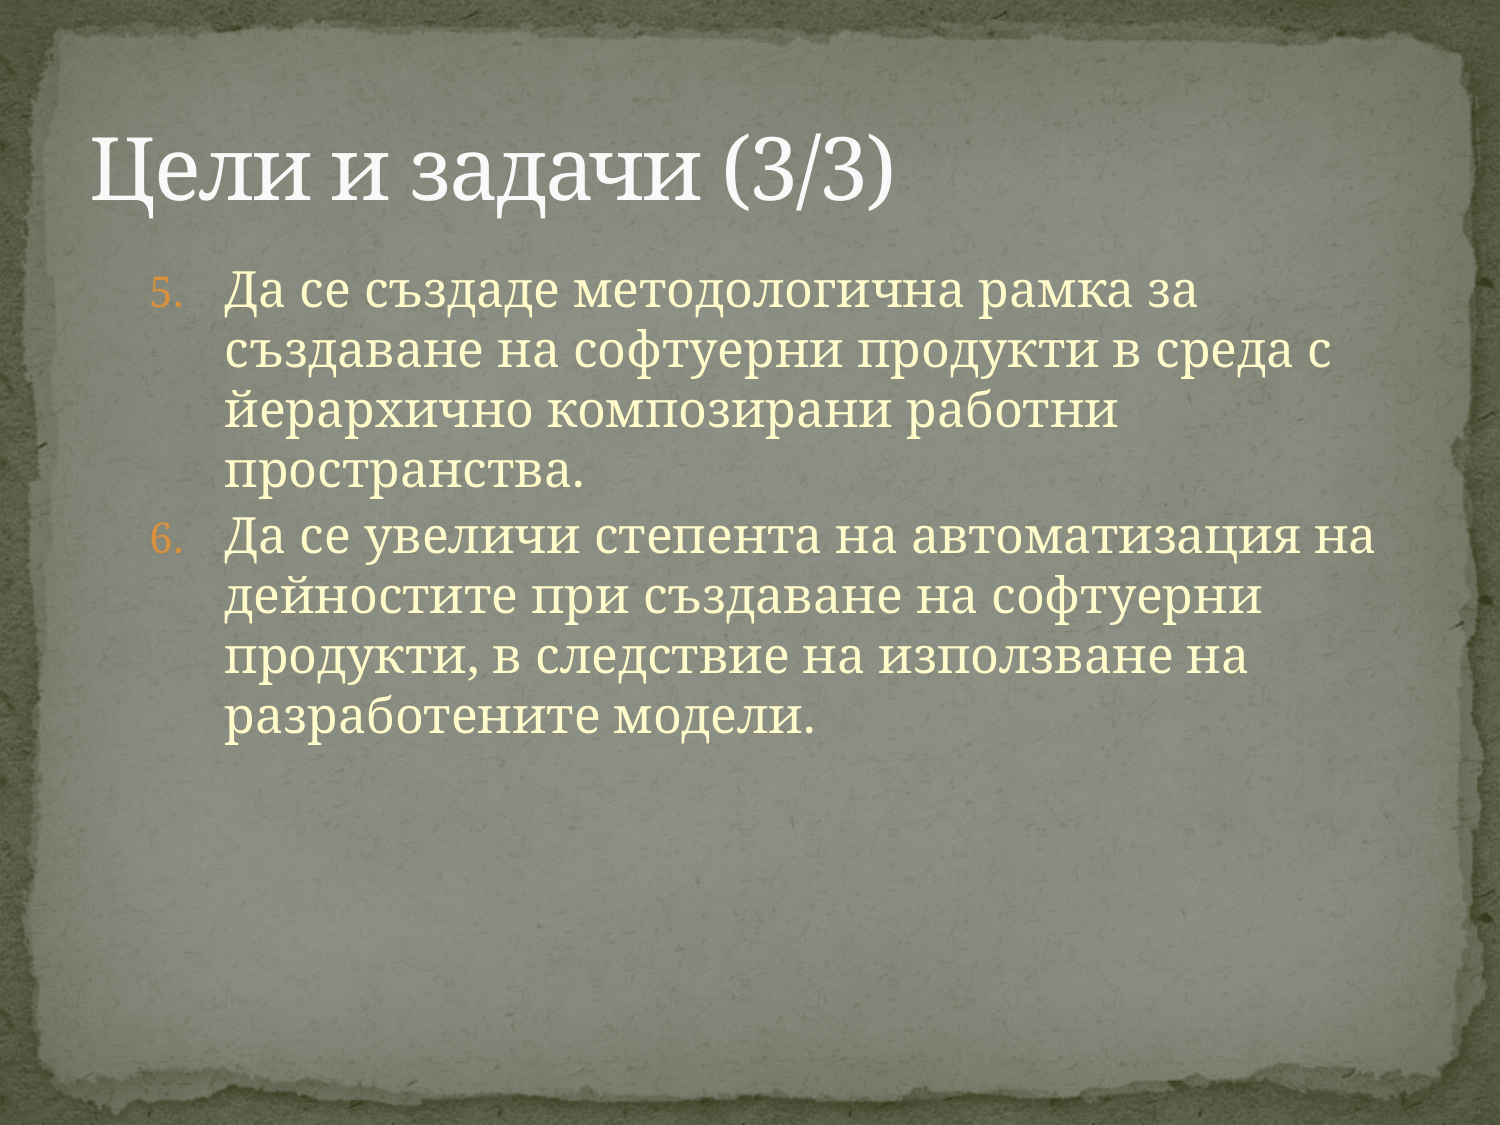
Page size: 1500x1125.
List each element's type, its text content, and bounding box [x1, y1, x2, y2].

title Цели и задачи (3/3) [74, 24, 1425, 225]
list Да се създаде методологична рамка за създаване на софтуерни продукти в среда с йерархично композирани работни пространства. Да се увеличи степента на автоматизация на дейностите при създаване на софтуерни продукти, в следствие на използване на разработените модели. [75, 249, 1425, 1000]
